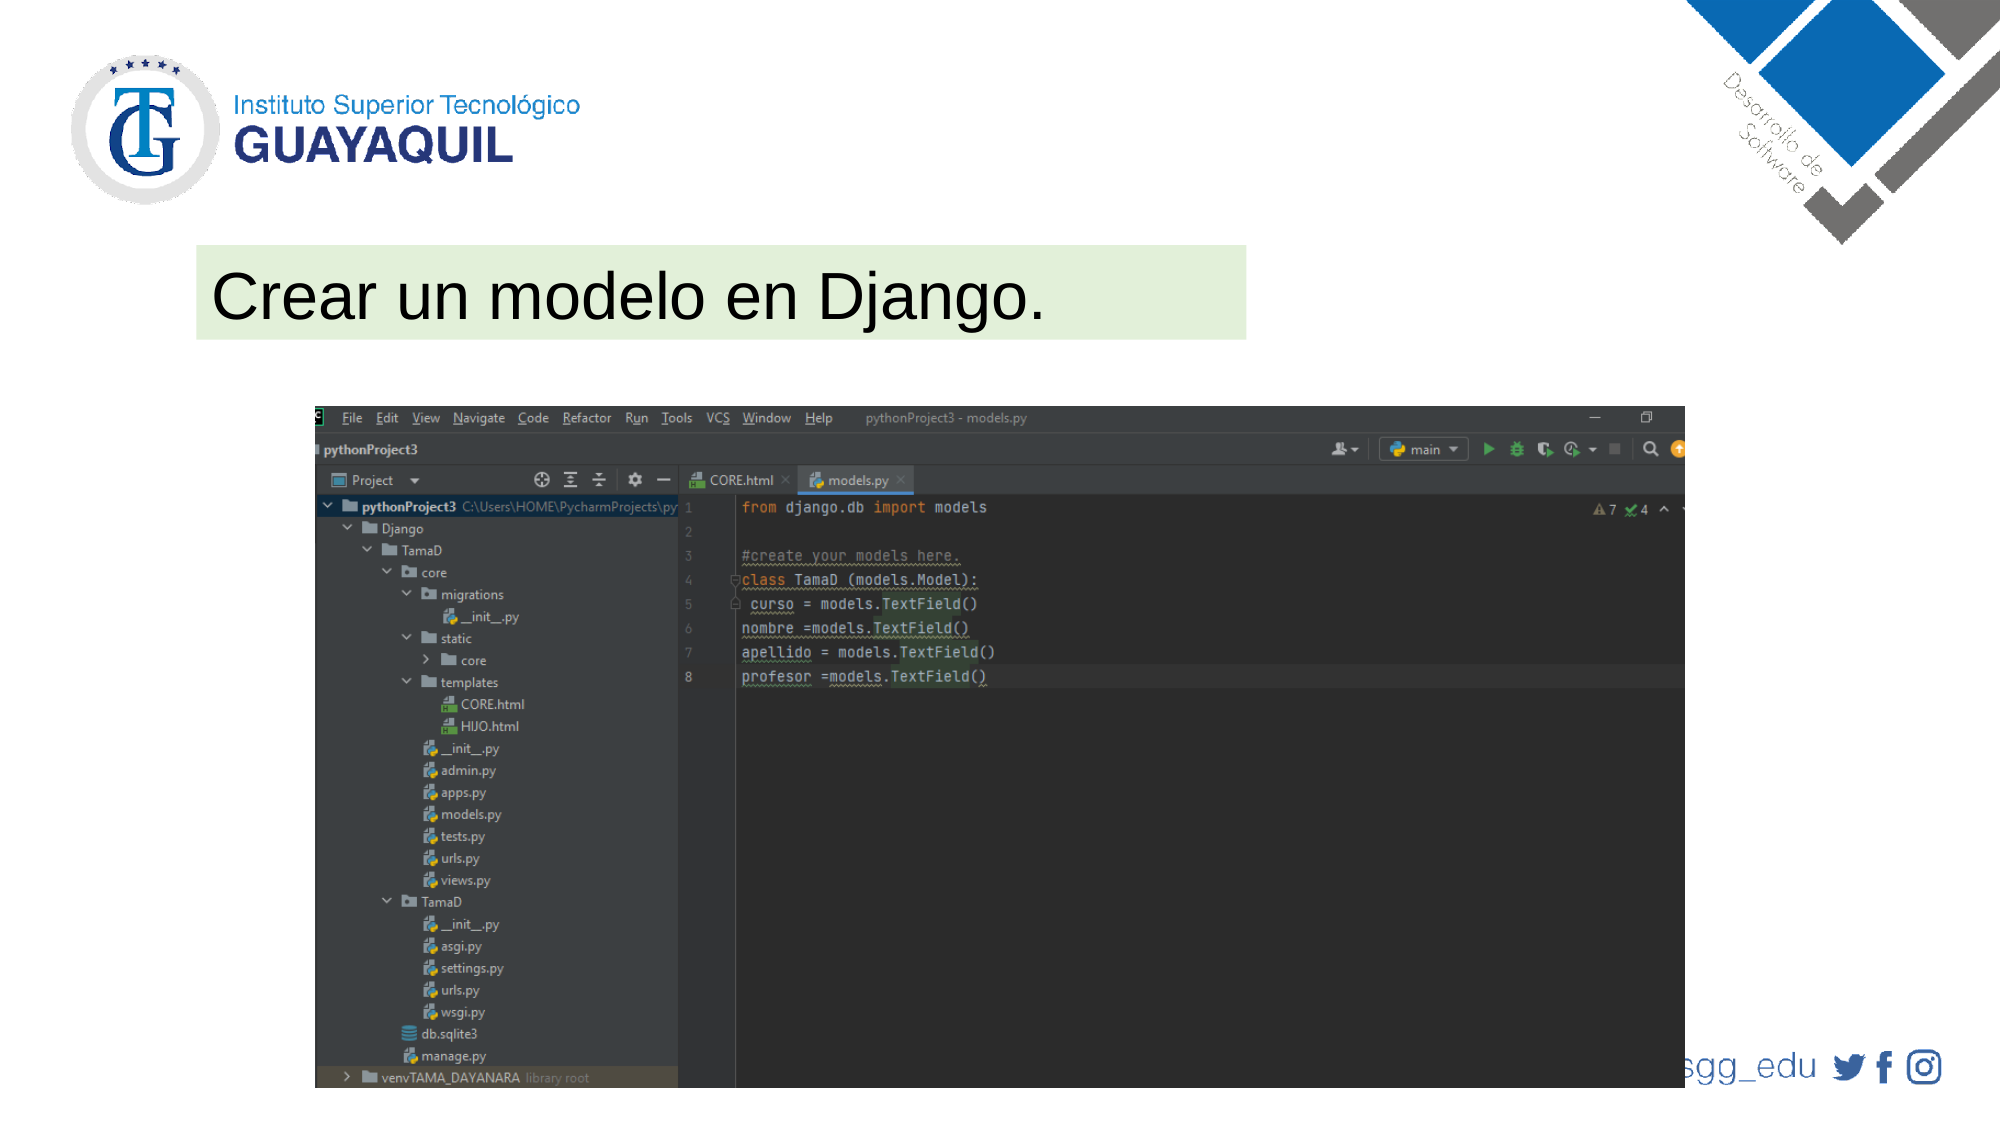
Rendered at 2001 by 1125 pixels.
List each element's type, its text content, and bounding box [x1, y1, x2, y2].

picture [0, 0, 2000, 1125]
text_box Crear un modelo en Django. [196, 245, 1247, 340]
